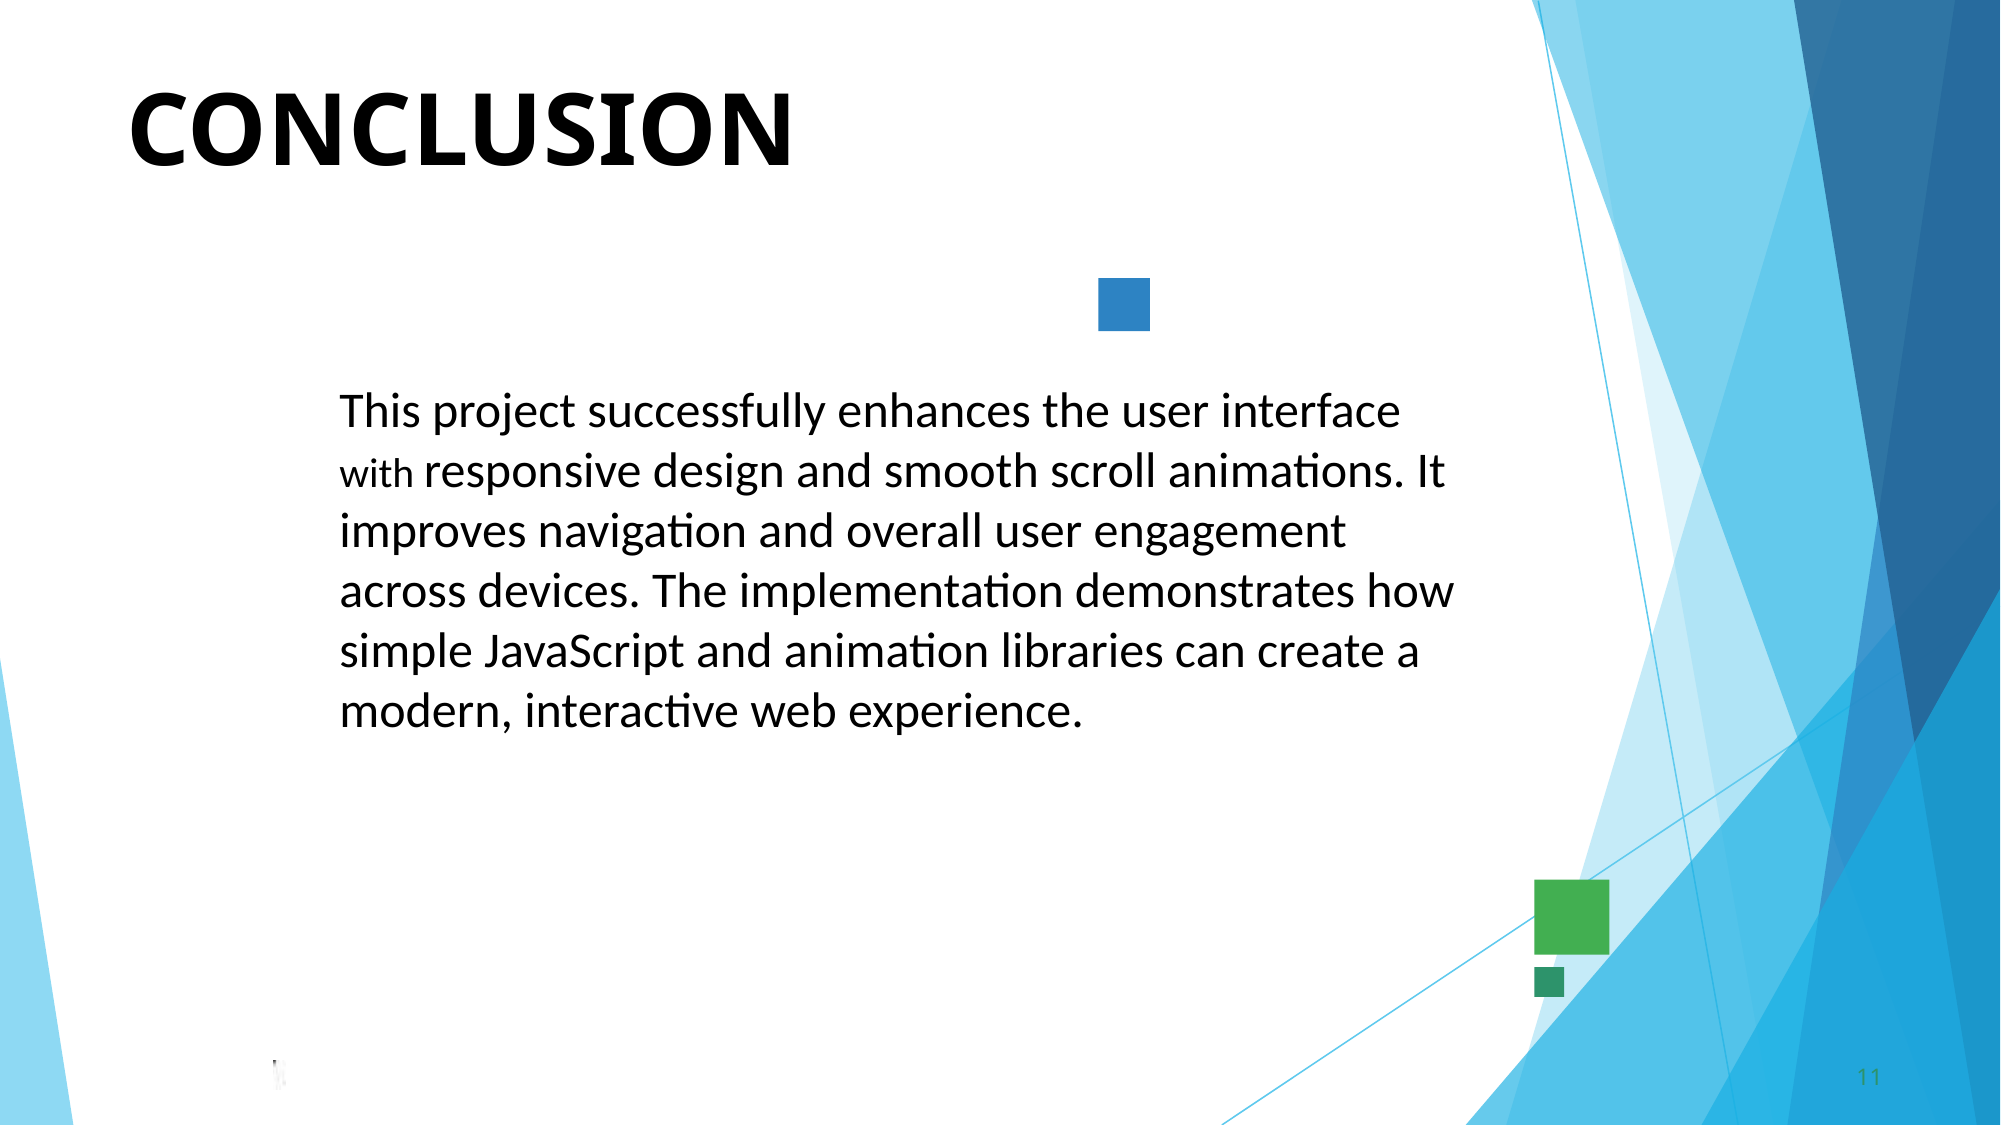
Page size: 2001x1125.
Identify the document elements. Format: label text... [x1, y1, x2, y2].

title CONCLUSION [123, 63, 875, 254]
picture [273, 1060, 287, 1091]
text_box [1534, 879, 1610, 955]
text_box This project successfully enhances the user interface with responsive design and smooth scroll animations. It improves navigation and overall user engagement across devices. The implementation demonstrates how simple JavaScript and animation libraries can create a modern, interactive web experience. [324, 309, 1486, 745]
text_box [1534, 967, 1565, 997]
text_box [1098, 278, 1150, 309]
text_box [1849, 1061, 1888, 1095]
